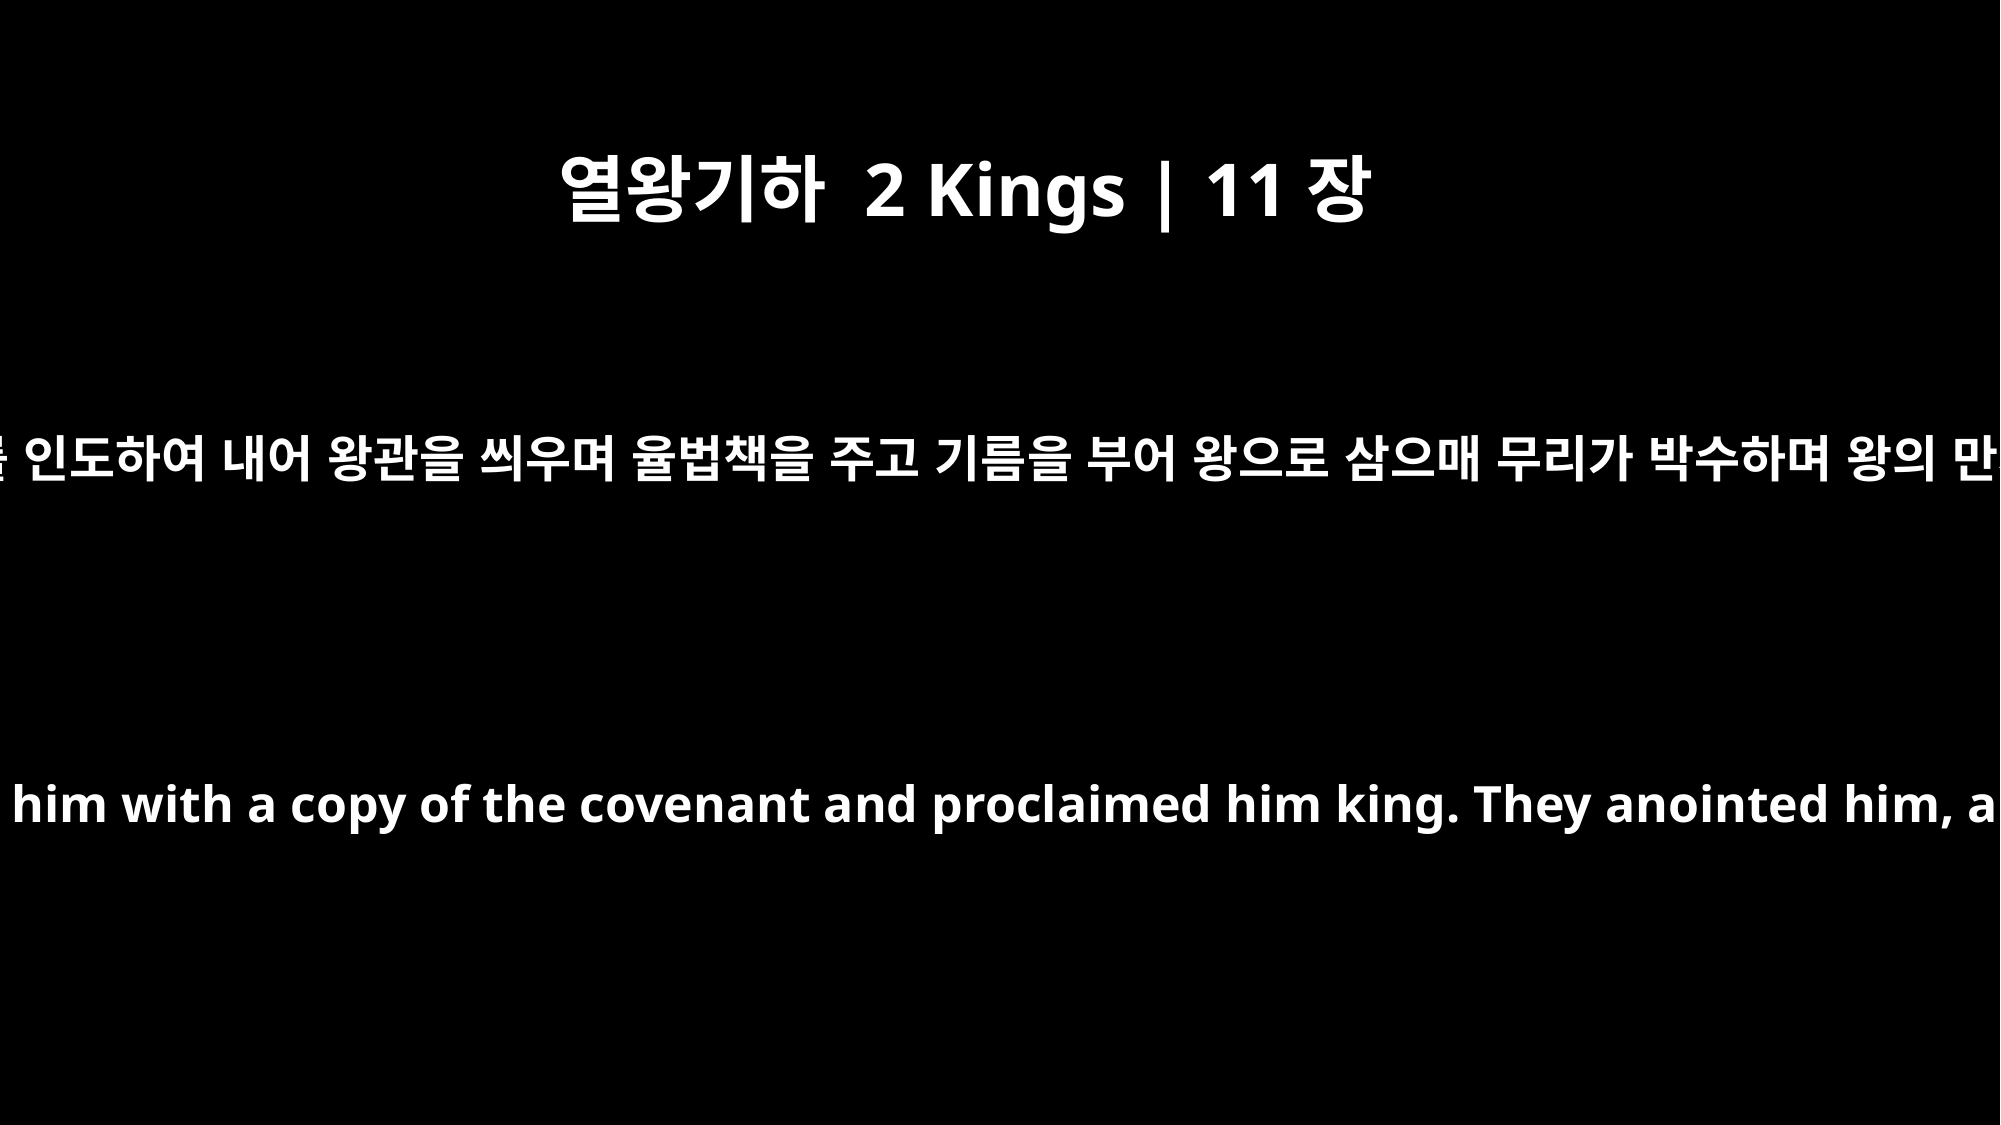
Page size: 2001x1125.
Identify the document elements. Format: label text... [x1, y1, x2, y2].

text_box 열왕기하 2 Kings | 11장 [543, 136, 1389, 239]
text_box 12 여호야다가 왕자를 인도하여 내어 왕관을 씌우며 율법책을 주고 기름을 부어 왕으로 삼으매 무리가 박수하며 왕의 만세를 부르니라 [0, 359, 2000, 495]
text_box Jehoiada brought out the king's son and put the crown on him; he presented him with a copy of the covenant and proclaimed him king. They anointed him, and the people clapped their hands and shouted, "Long live the king!" [0, 764, 2000, 840]
